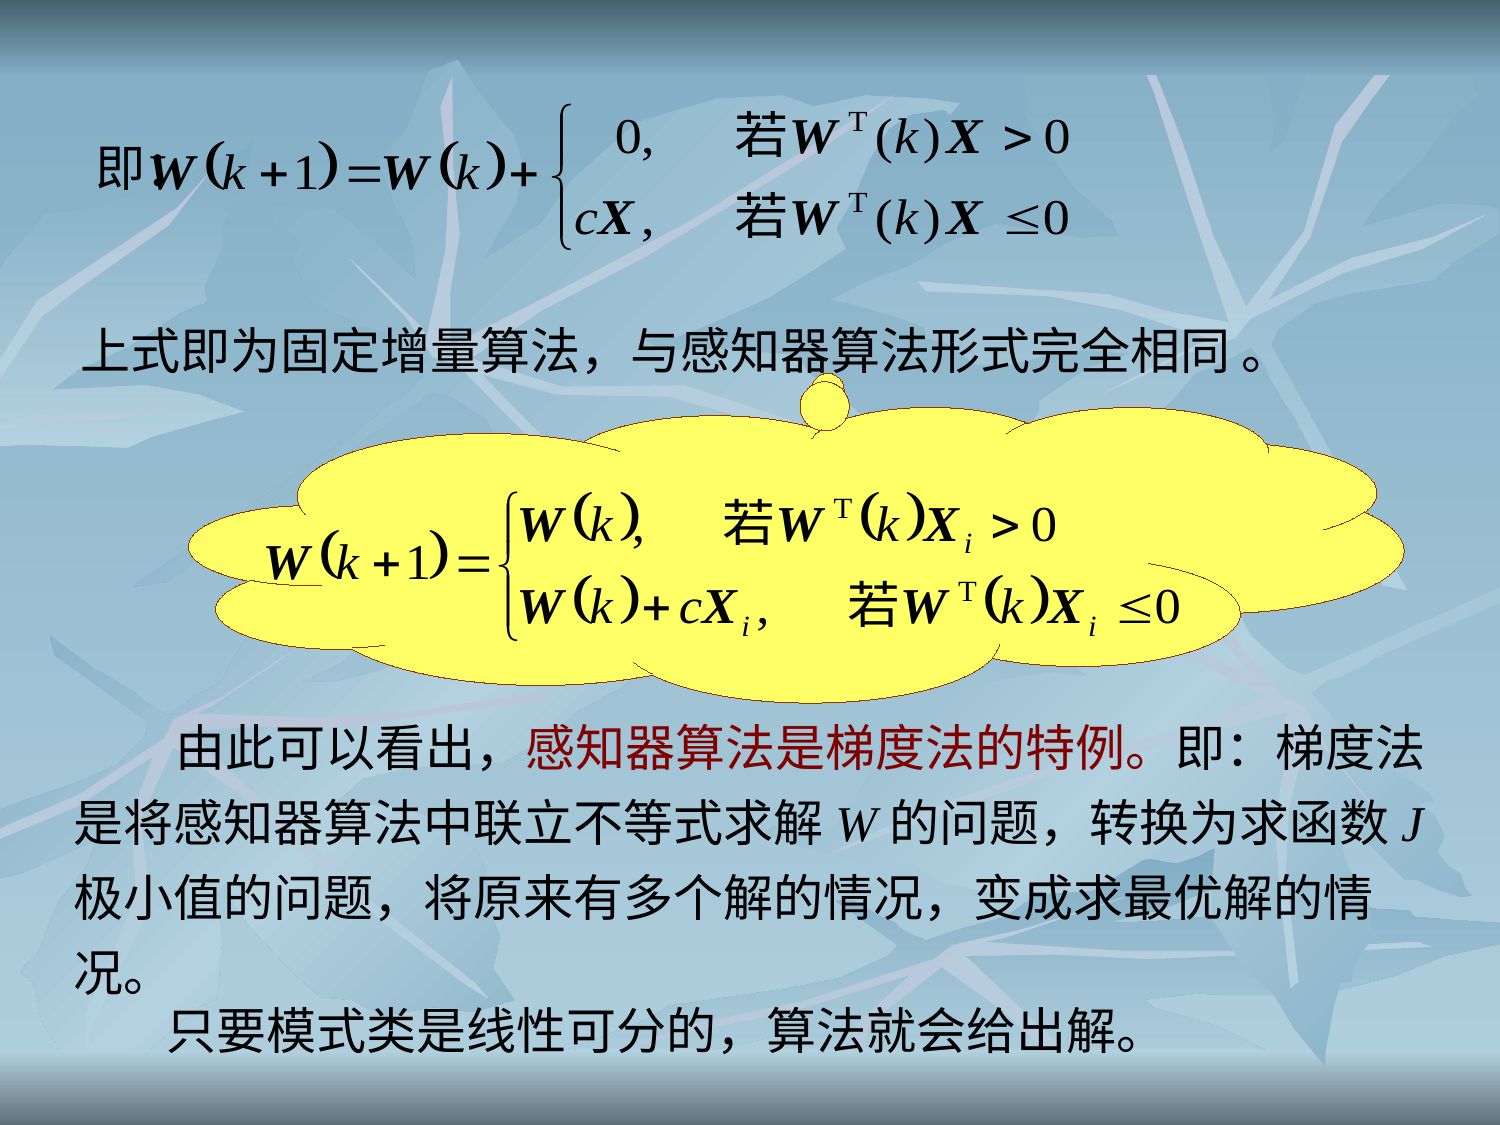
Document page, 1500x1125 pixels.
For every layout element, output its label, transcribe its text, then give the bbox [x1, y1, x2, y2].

text_box 上式即为固定增量算法，与感知器算法形式完全相同 。 [65, 312, 1500, 388]
text_box 即： [0, 114, 138, 205]
text_box [188, 510, 254, 639]
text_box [259, 482, 1190, 651]
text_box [143, 93, 1082, 262]
text_box [303, 388, 1405, 651]
text_box [1000, 660, 1156, 667]
text_box [375, 660, 991, 694]
text_box 只要模式类是线性可分的，算法就会给出解。 [151, 991, 1355, 1067]
text_box 由此可以看出，感知器算法是梯度法的特例。即：梯度法是将感知器算法中联立不等式求解W的问题，转换为求函数J极小值的问题，将原来有多个解的情况，变成求最优解的情况。 [58, 694, 1453, 1010]
